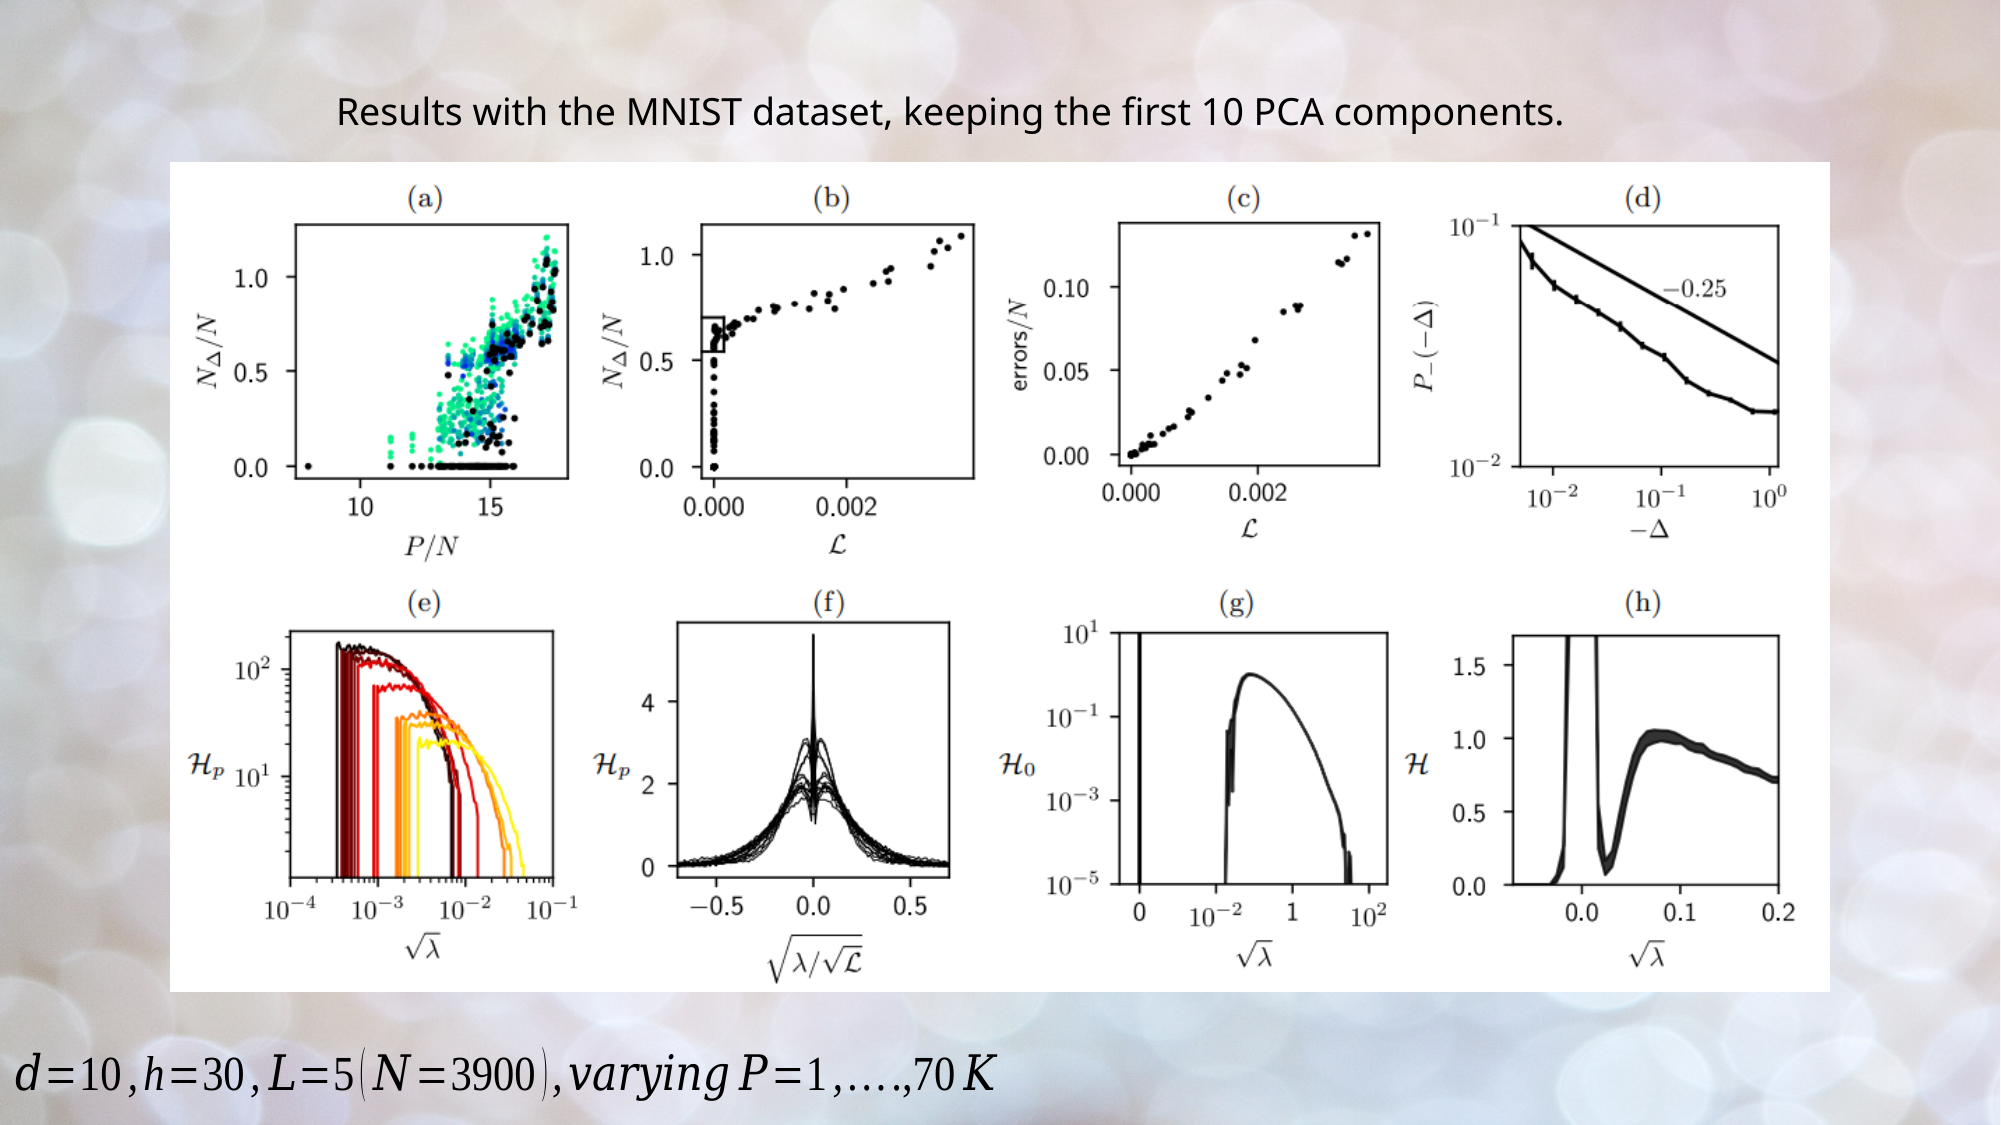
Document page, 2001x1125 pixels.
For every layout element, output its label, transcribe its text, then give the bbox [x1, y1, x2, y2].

text_box Results with the MNIST dataset, keeping the first 10 PCA components. [321, 80, 1790, 141]
picture [0, 0, 2001, 1125]
